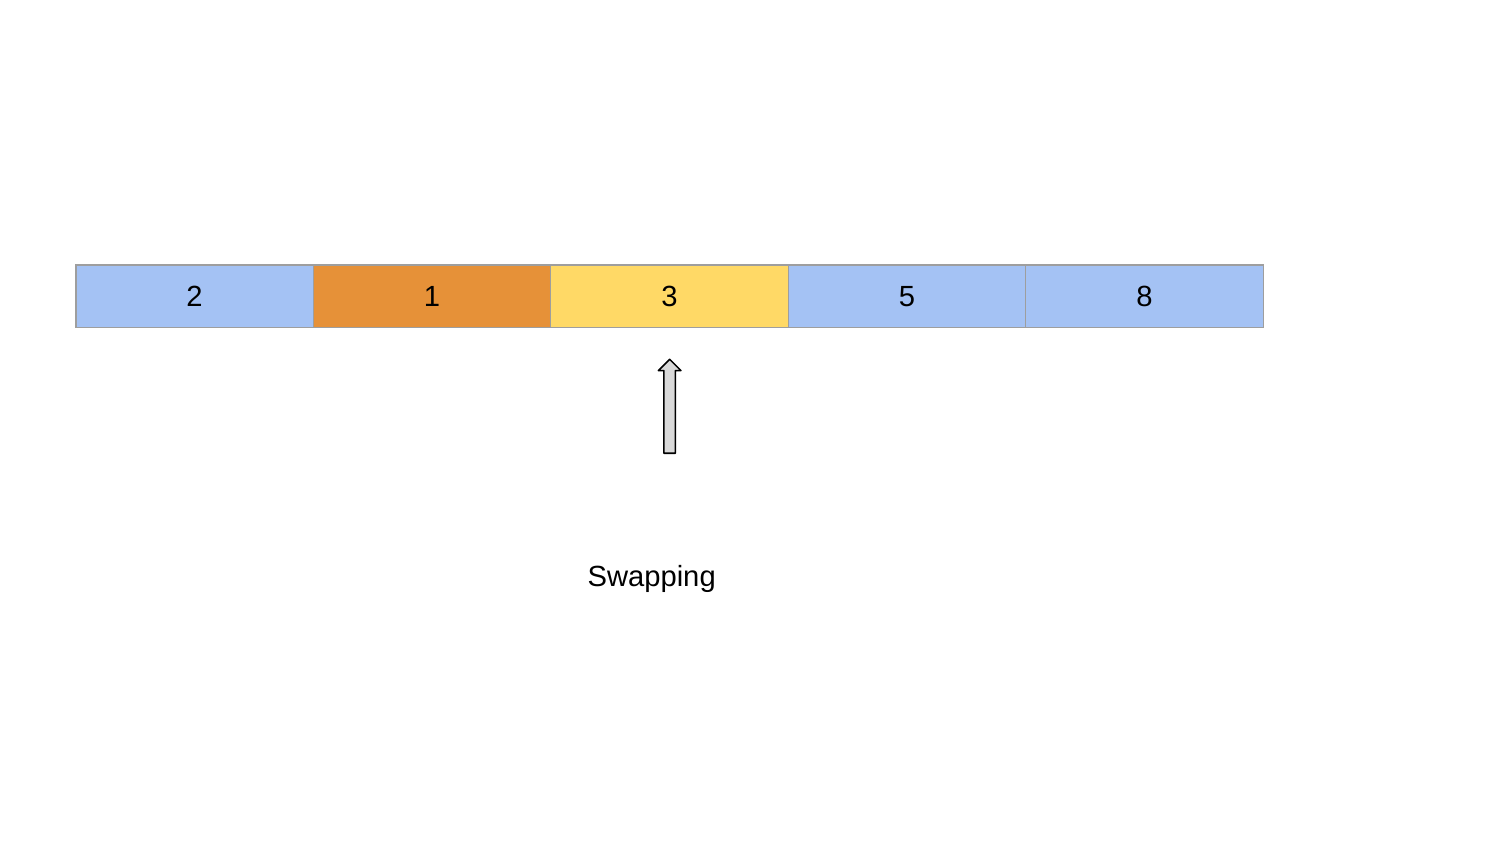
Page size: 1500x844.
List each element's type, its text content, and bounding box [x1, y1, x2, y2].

table_header 5 [789, 266, 1025, 327]
table_header 3 [551, 266, 788, 327]
text_box [658, 359, 681, 454]
table_header 1 [314, 266, 550, 327]
table_header 2 [77, 266, 313, 327]
text_box Swapping [572, 542, 1234, 748]
list [51, 202, 1449, 750]
table_header 8 [1026, 266, 1263, 327]
